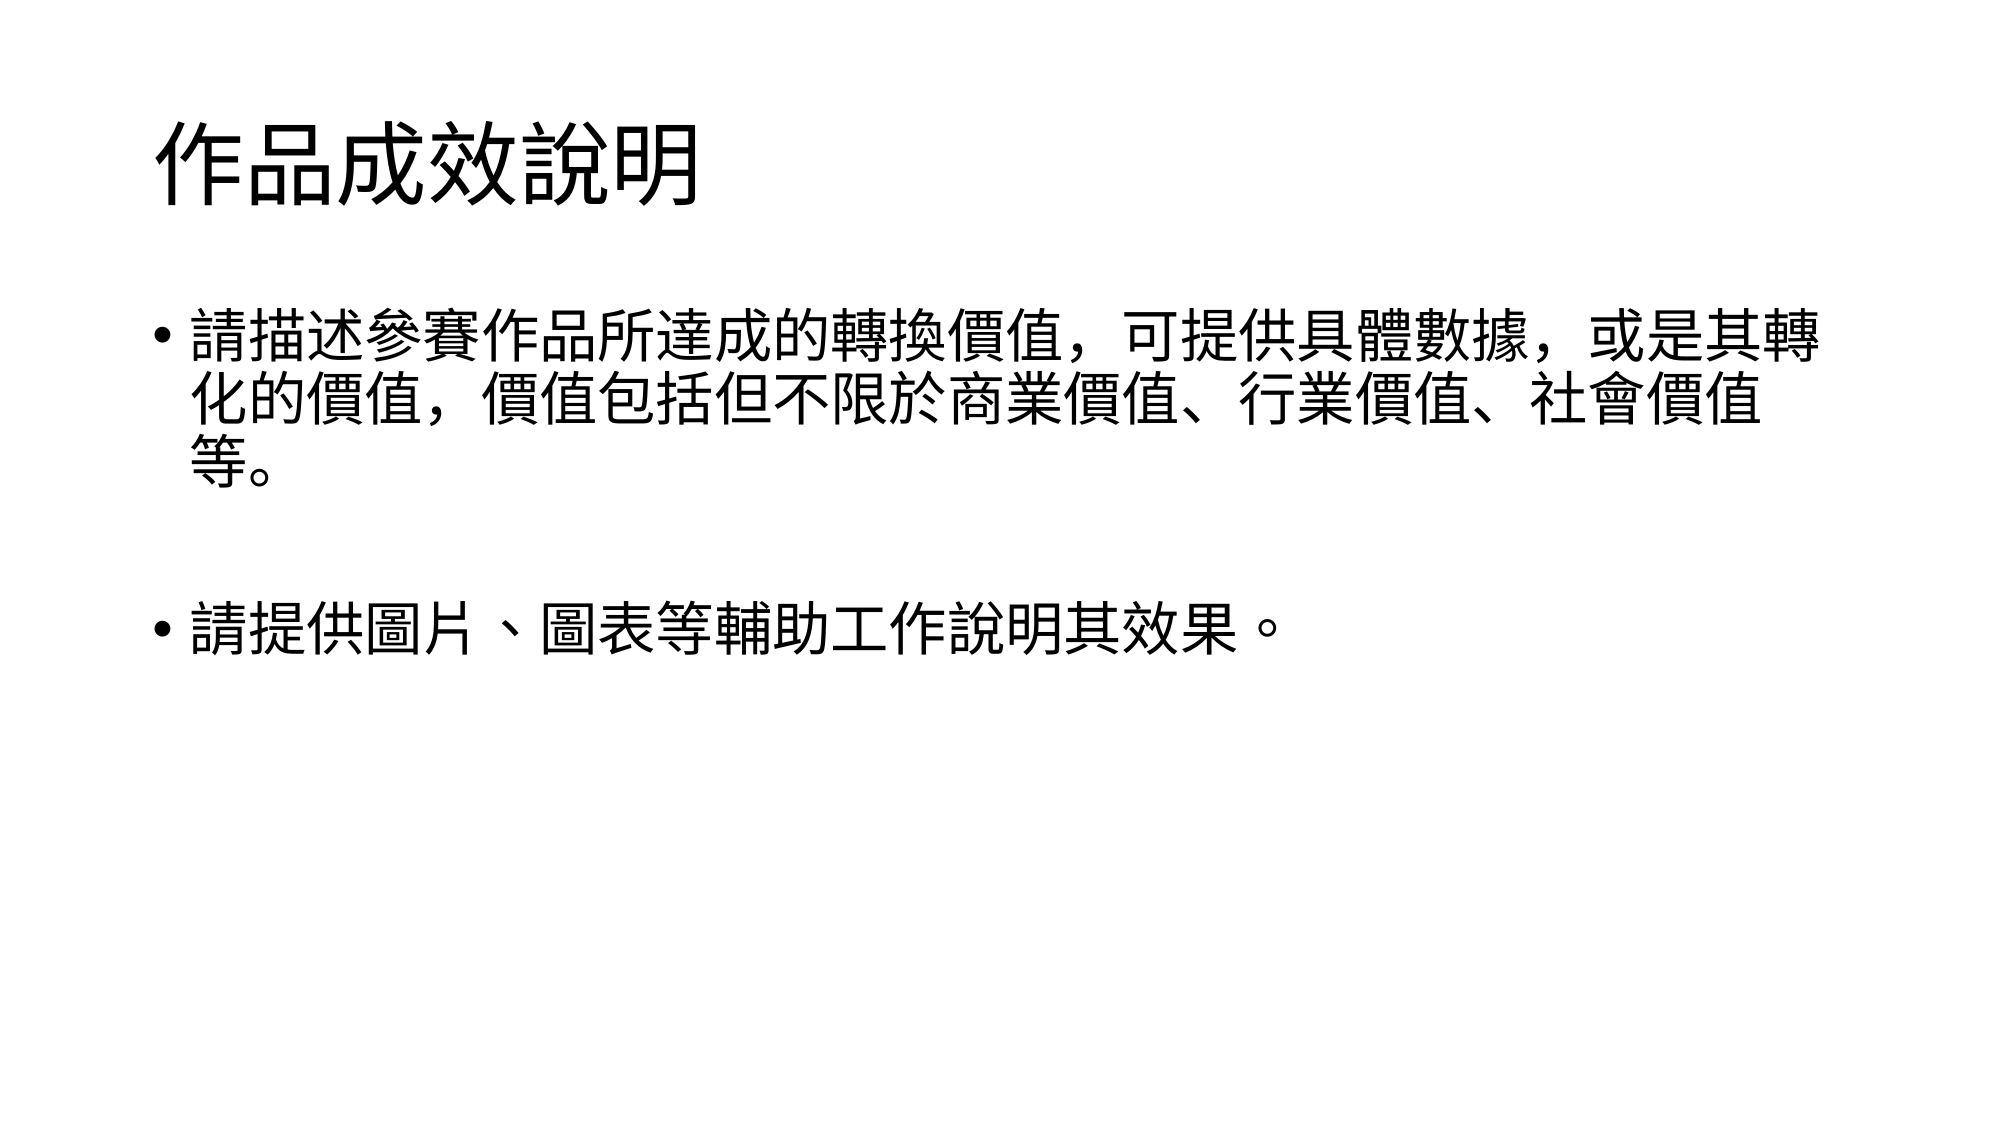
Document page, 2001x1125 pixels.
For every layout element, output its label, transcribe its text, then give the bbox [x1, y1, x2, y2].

list 請描述參賽作品所達成的轉換價值，可提供具體數據，或是其轉化的價值，價值包括但不限於商業價值、行業價值、社會價值等。 請提供圖片、圖表等輔助工作說明其效果。 [137, 299, 1863, 1014]
title 作品成效說明 [137, 59, 1863, 278]
